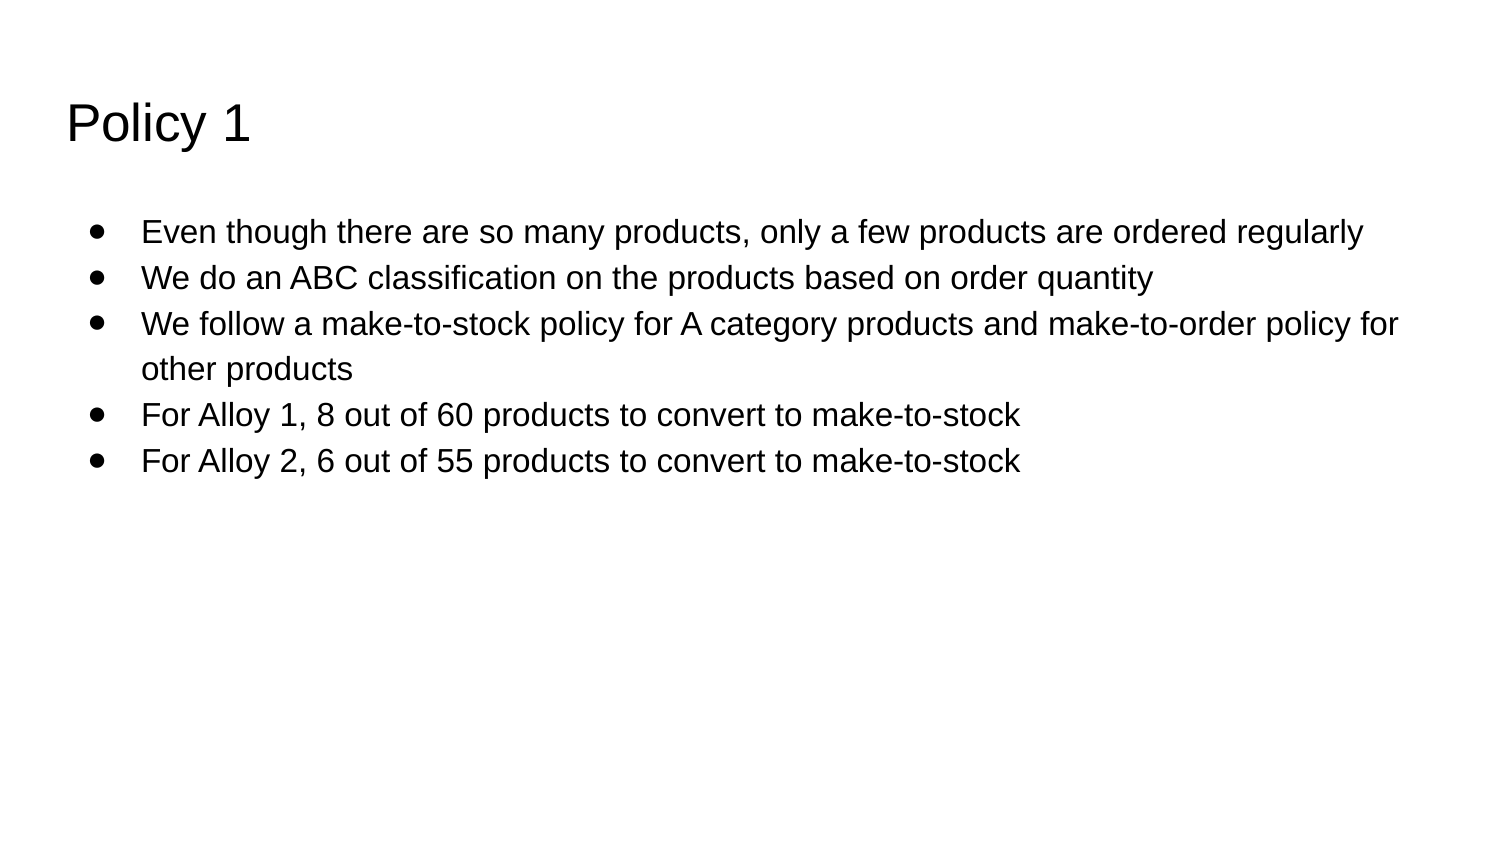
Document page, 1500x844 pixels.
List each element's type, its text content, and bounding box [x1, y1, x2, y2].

title Policy 1 [51, 72, 1449, 167]
list Even though there are so many products, only a few products are ordered regularly We do an ABC classification on the products based on order quantity We follow a make-to-stock policy for A category products and make-to-order policy for other products For Alloy 1, 8 out of 60 products to convert to make-to-stock For Alloy 2, 6 out of 55 products to convert to make-to-stock [51, 189, 1449, 750]
